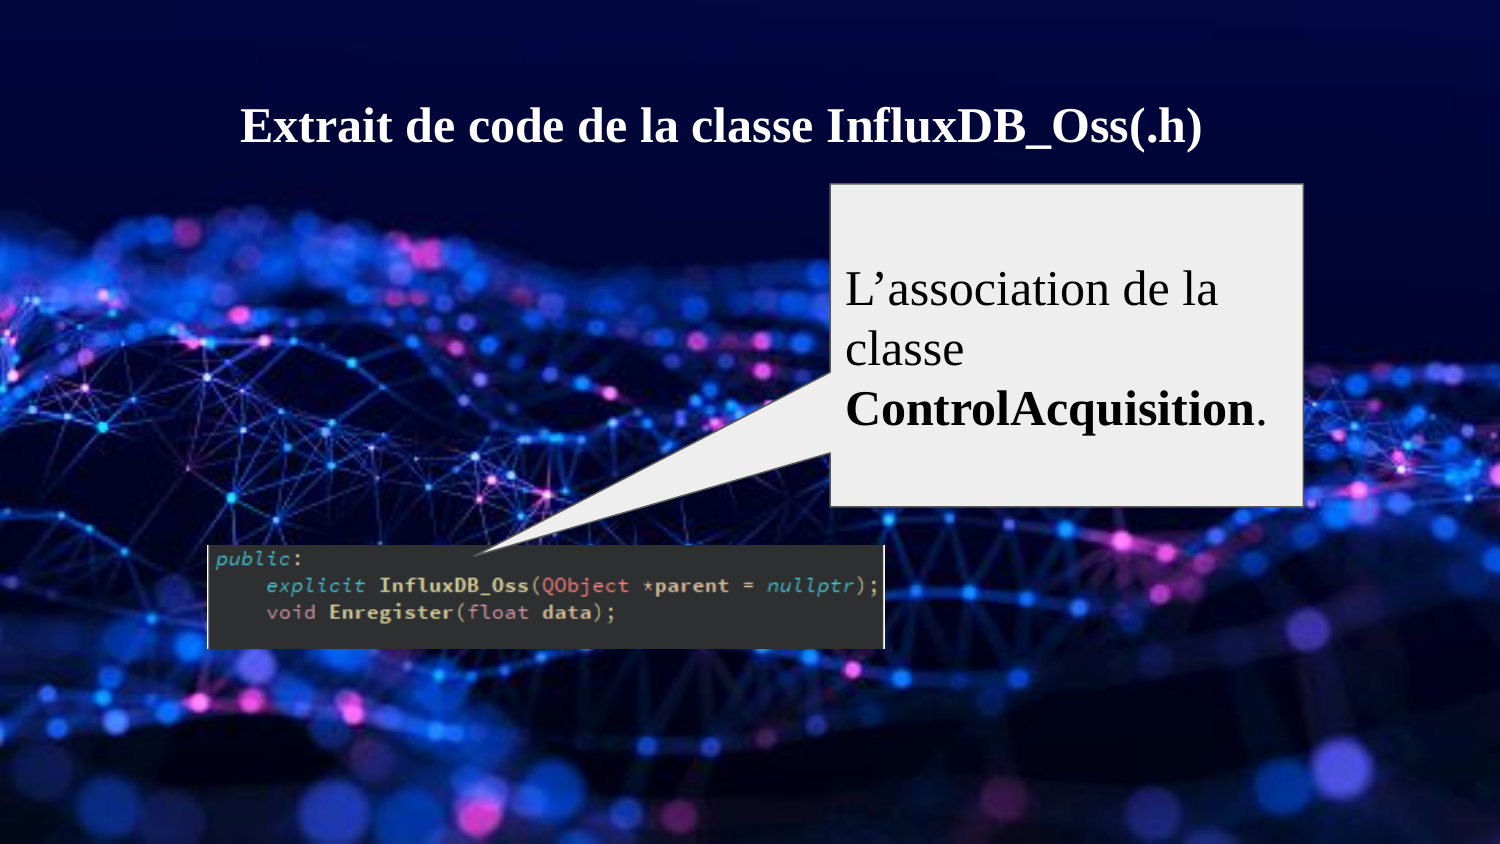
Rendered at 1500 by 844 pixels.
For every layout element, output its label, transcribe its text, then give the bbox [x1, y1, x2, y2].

text_box L’association de la classe ControlAcquisition. [499, 183, 1304, 543]
picture [0, 0, 1500, 844]
text_box Extrait de code de la classe InfluxDB_Oss(.h) [207, 60, 1237, 184]
